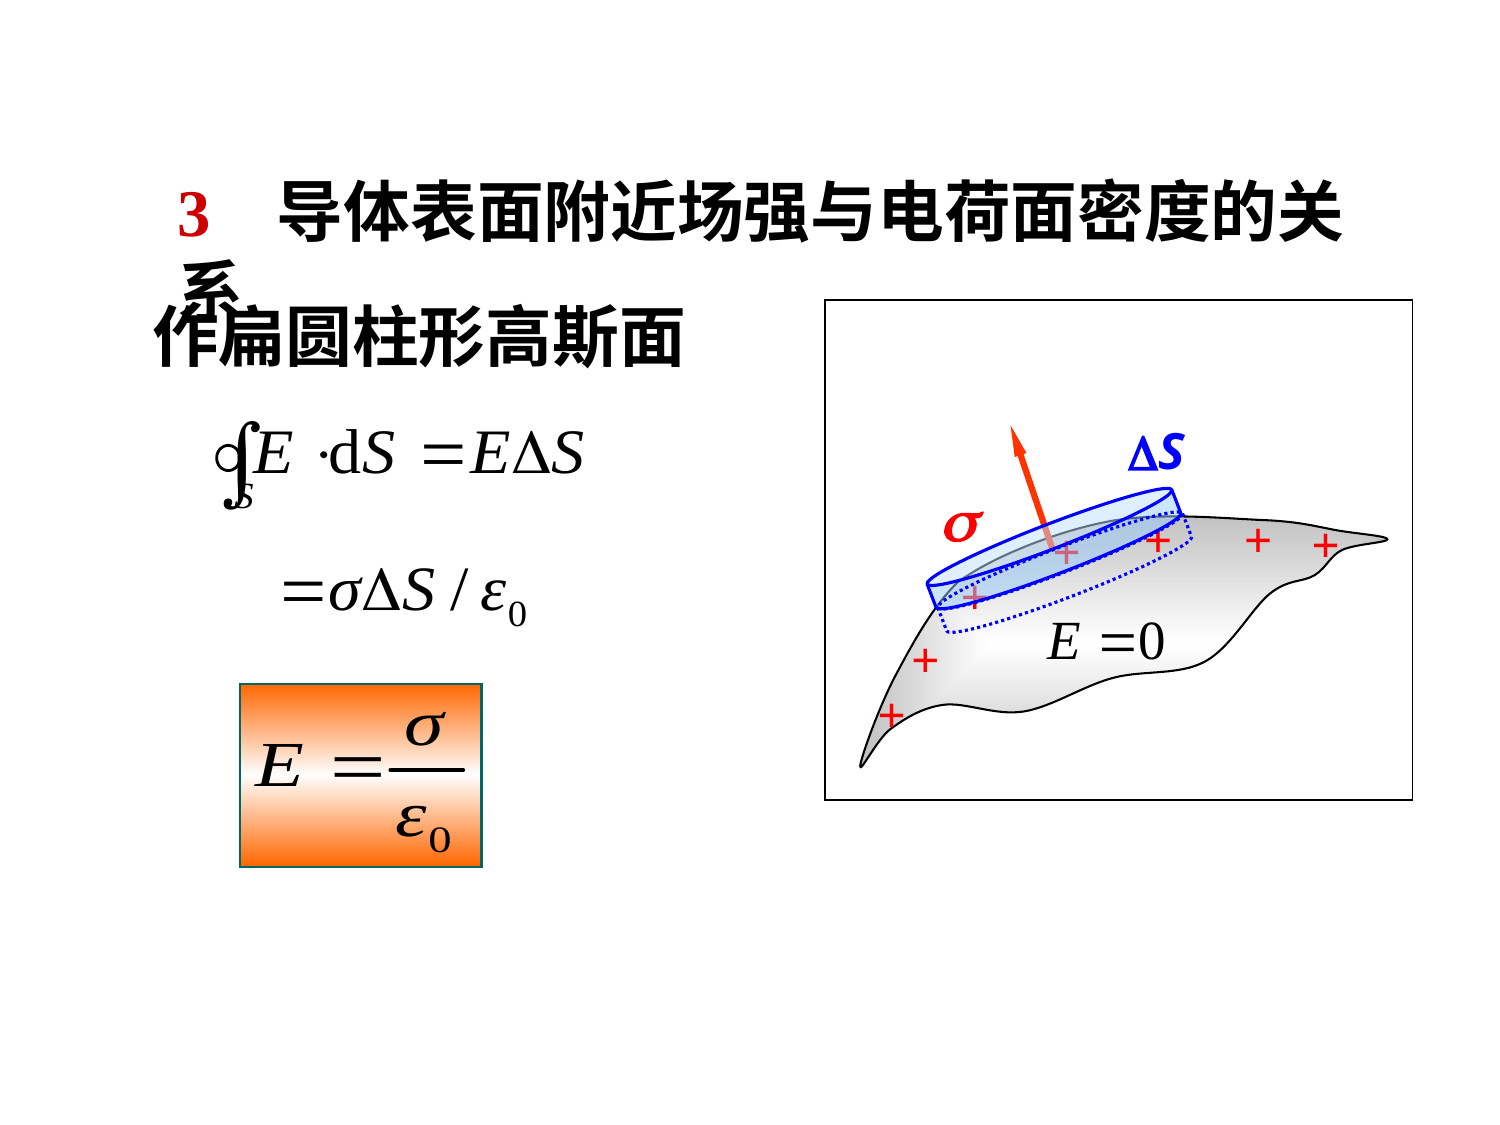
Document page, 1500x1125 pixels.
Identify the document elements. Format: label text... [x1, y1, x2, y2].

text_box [202, 399, 600, 522]
text_box 作扁圆柱形高斯面 [137, 287, 750, 383]
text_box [267, 547, 539, 642]
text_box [1037, 599, 1175, 674]
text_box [824, 299, 1413, 800]
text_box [240, 684, 481, 867]
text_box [924, 412, 1238, 598]
text_box 3 导体表面附近场强与电荷面密度的关系 [162, 162, 1425, 338]
